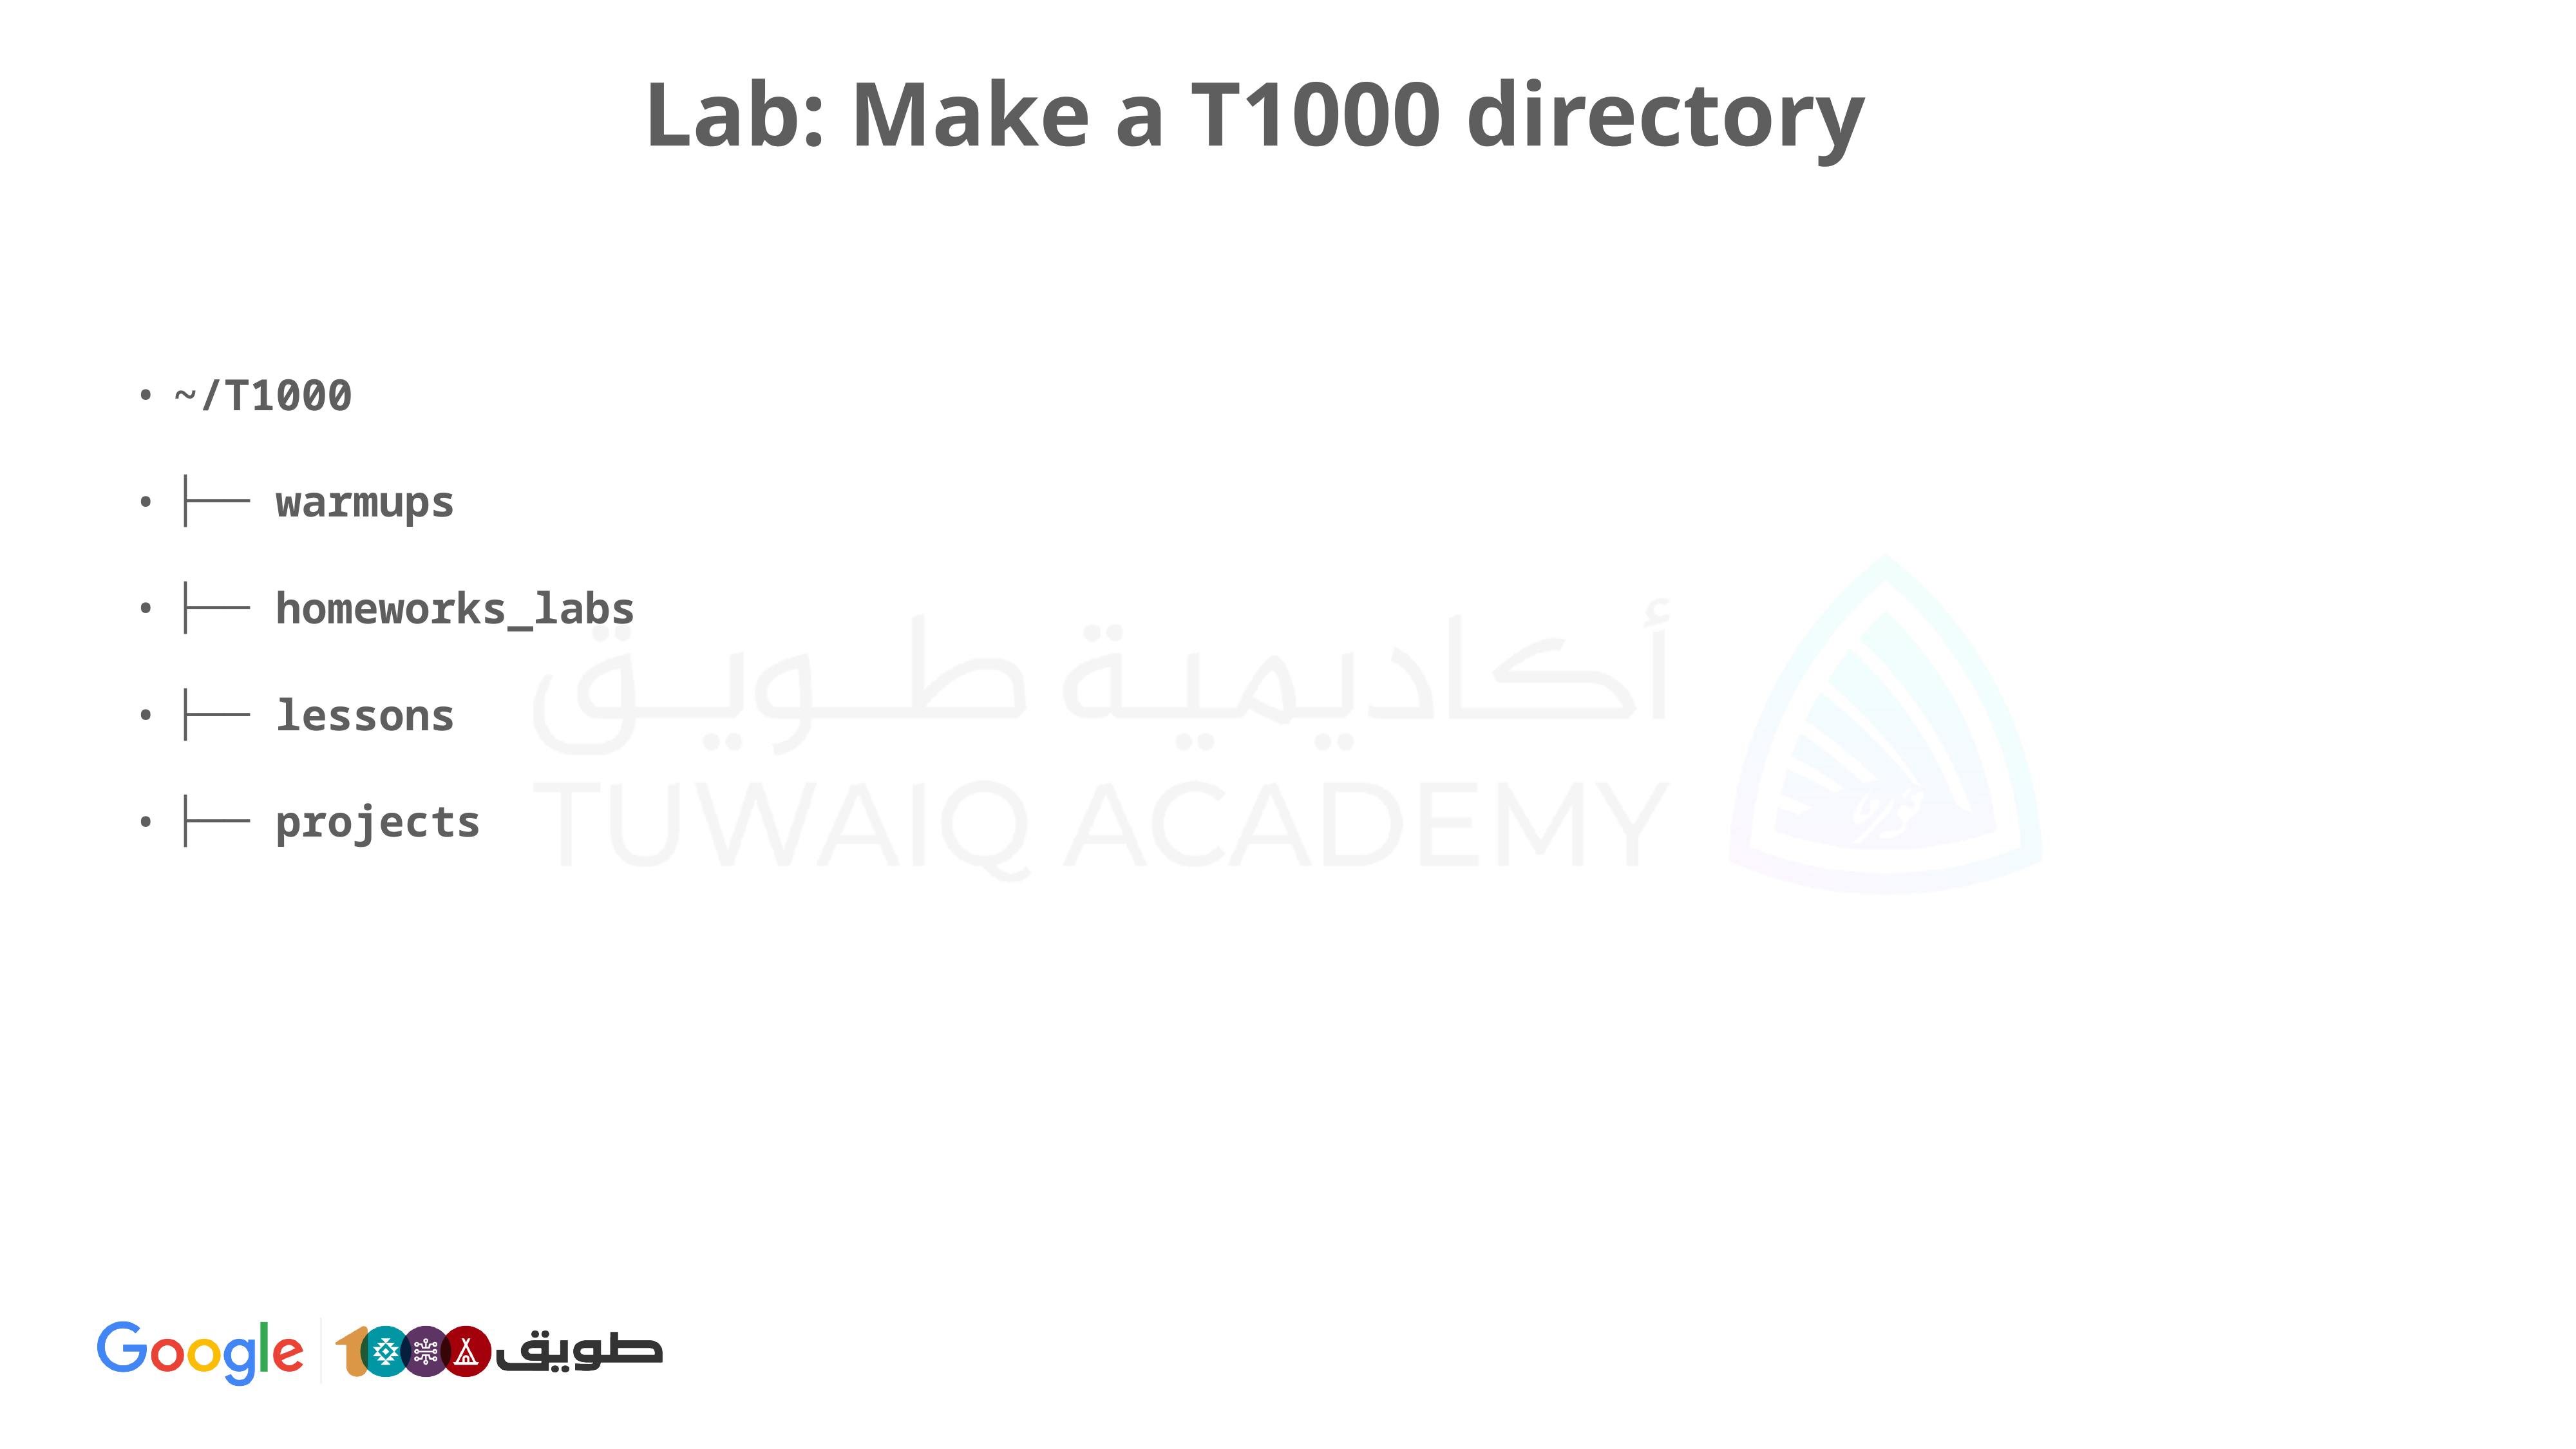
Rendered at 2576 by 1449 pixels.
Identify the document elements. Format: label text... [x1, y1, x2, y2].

title Lab: Make a T1000 directory [638, 72, 1938, 225]
list ~/T1000 ├── warmups ├── homeworks_labs ├── lessons ├── projects [127, 368, 2451, 901]
picture [53, 1159, 708, 1449]
